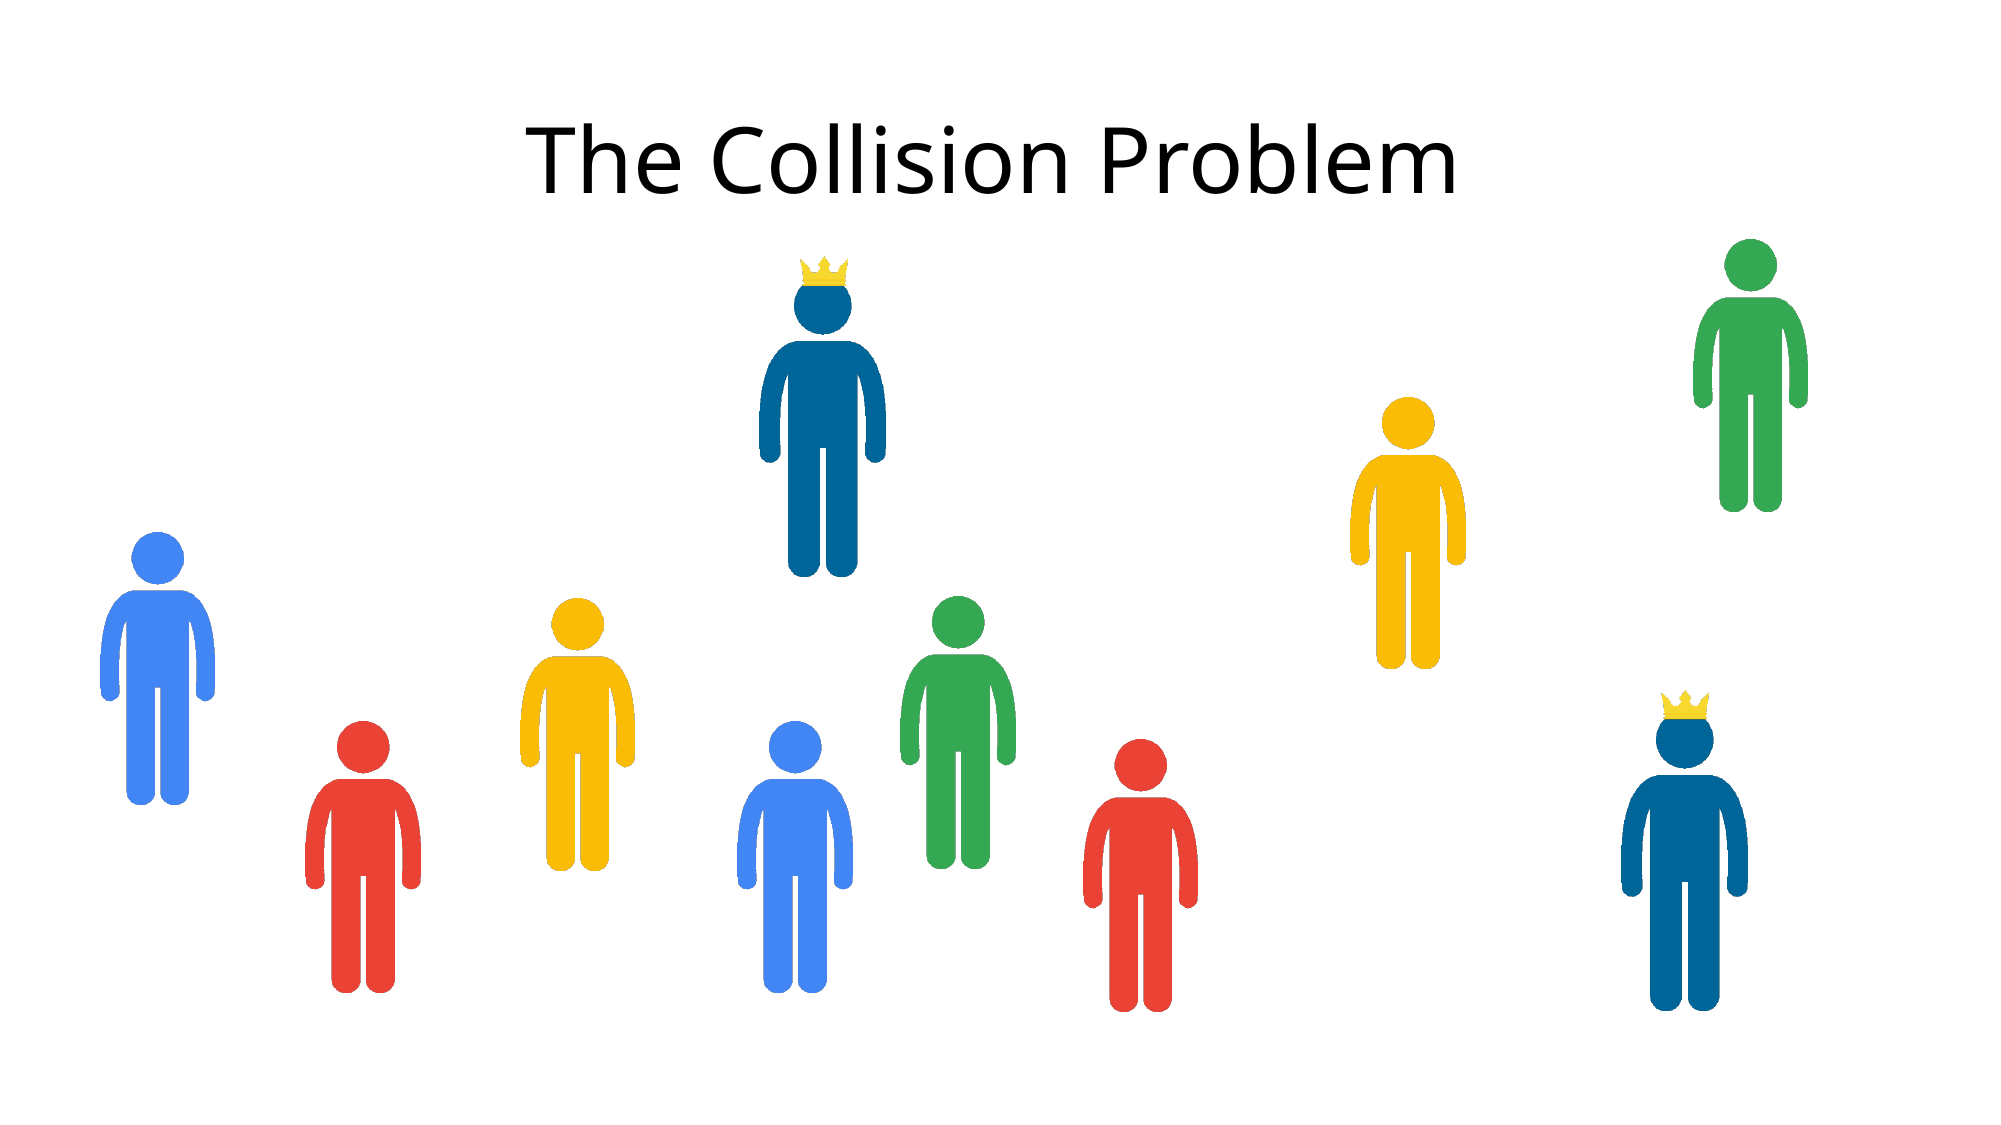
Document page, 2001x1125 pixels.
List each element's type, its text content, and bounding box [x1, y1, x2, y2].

picture [1621, 815, 1658, 1011]
picture [1350, 397, 1466, 669]
picture [305, 721, 421, 993]
picture [1711, 813, 1748, 1011]
picture [1083, 739, 1198, 1012]
title The Collision Problem [131, 54, 1857, 273]
picture [520, 598, 635, 871]
picture [1621, 661, 1748, 836]
picture [759, 381, 796, 577]
picture [900, 596, 1016, 869]
picture [812, 449, 833, 577]
picture [737, 721, 853, 993]
picture [99, 532, 215, 805]
picture [1674, 883, 1695, 1011]
picture [849, 379, 886, 577]
picture [1693, 239, 1808, 512]
picture [759, 227, 886, 402]
